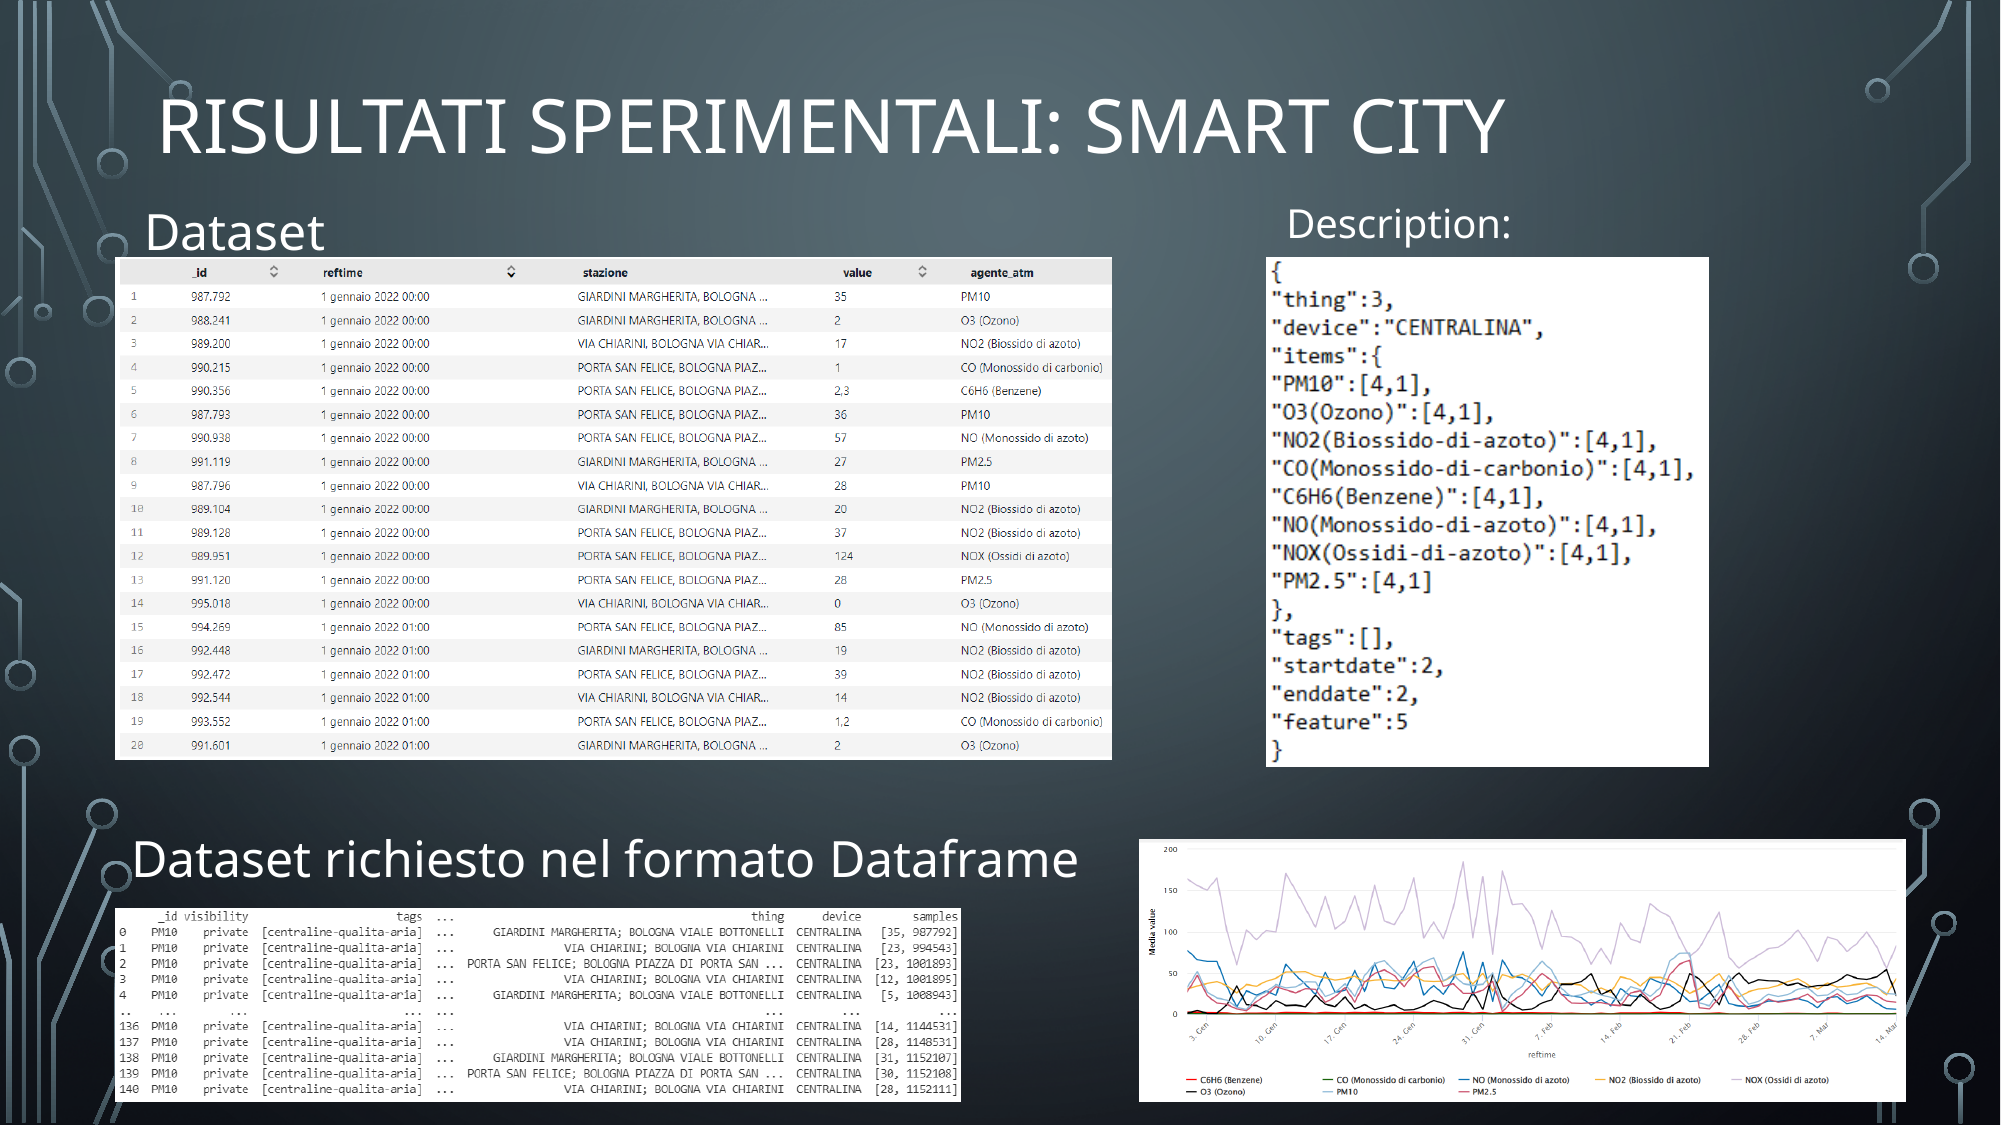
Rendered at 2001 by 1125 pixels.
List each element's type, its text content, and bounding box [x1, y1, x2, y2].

list Dataset: [129, 181, 346, 257]
picture [115, 257, 1113, 760]
picture [115, 907, 961, 1102]
text_box Dataset richiesto nel formato Dataframe [115, 808, 1741, 898]
picture [1265, 257, 1709, 768]
picture [1139, 839, 1907, 1102]
text_box Description: [1271, 181, 1569, 257]
title Risultati sperimentali: Smart city [141, 77, 1813, 182]
